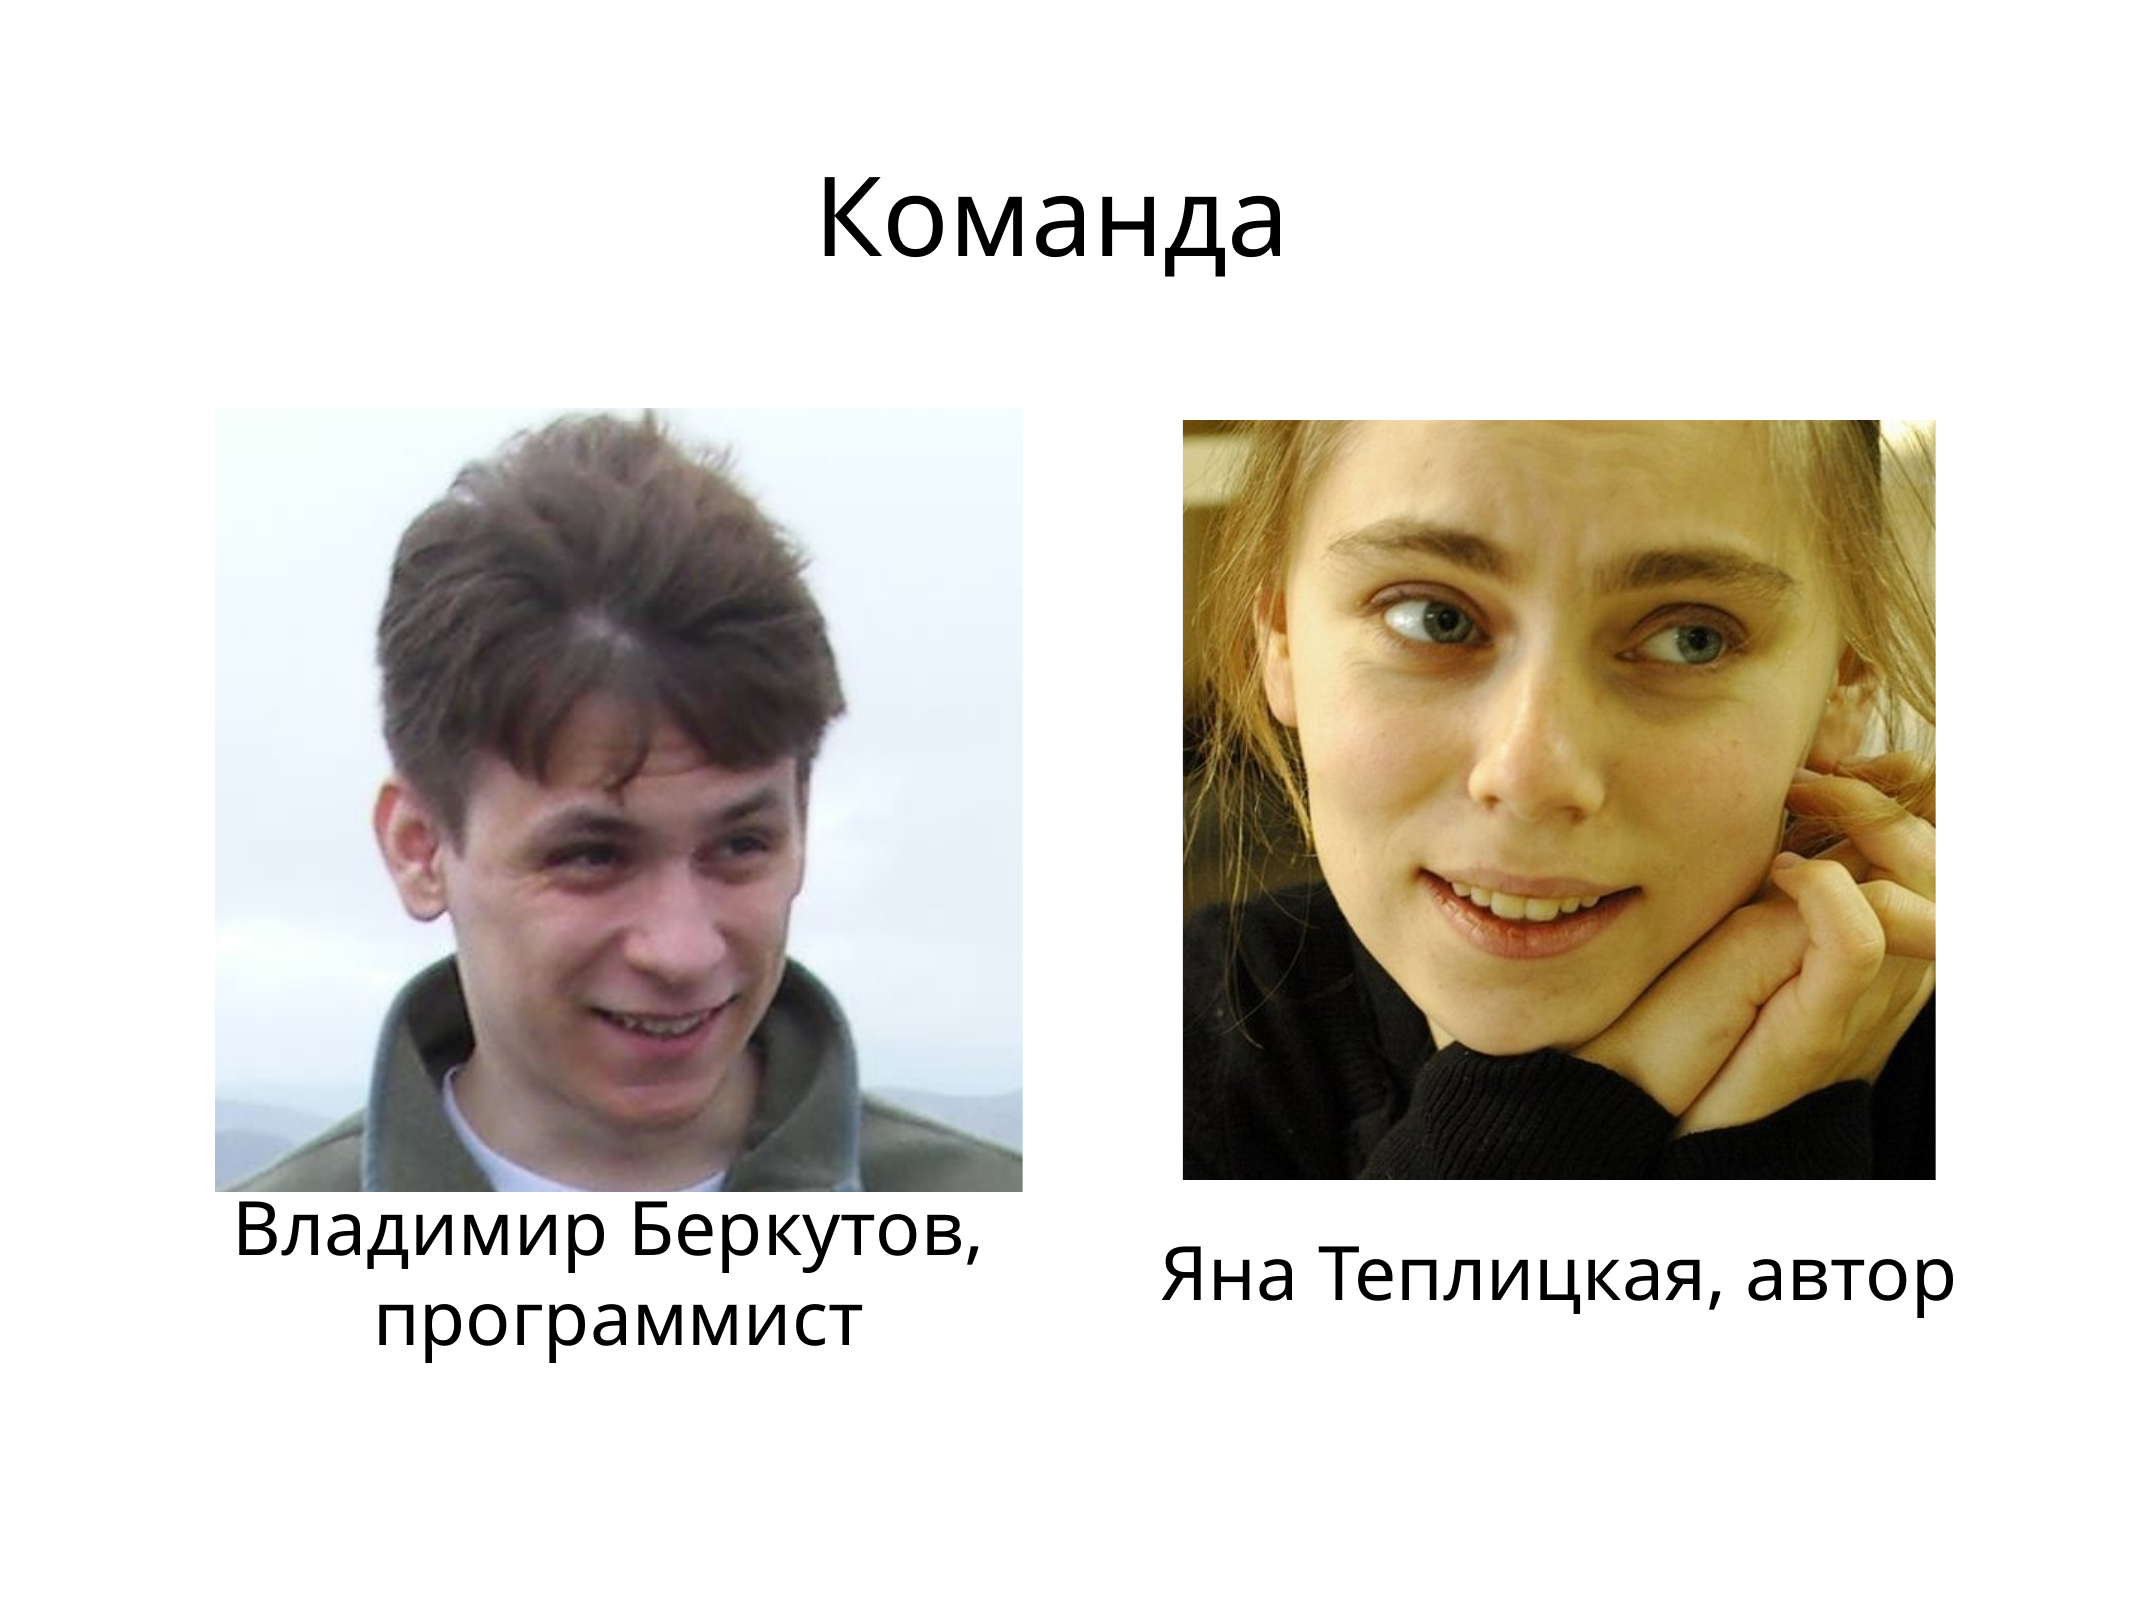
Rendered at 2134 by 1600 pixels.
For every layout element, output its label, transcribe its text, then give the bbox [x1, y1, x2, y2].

list Команда [207, 145, 1926, 332]
picture [1182, 419, 1936, 1180]
text_box Яна Теплицкая, автор [1152, 1217, 1967, 1325]
picture [214, 407, 1023, 1193]
text_box Владимир Беркутов, программист [224, 1197, 1013, 1370]
